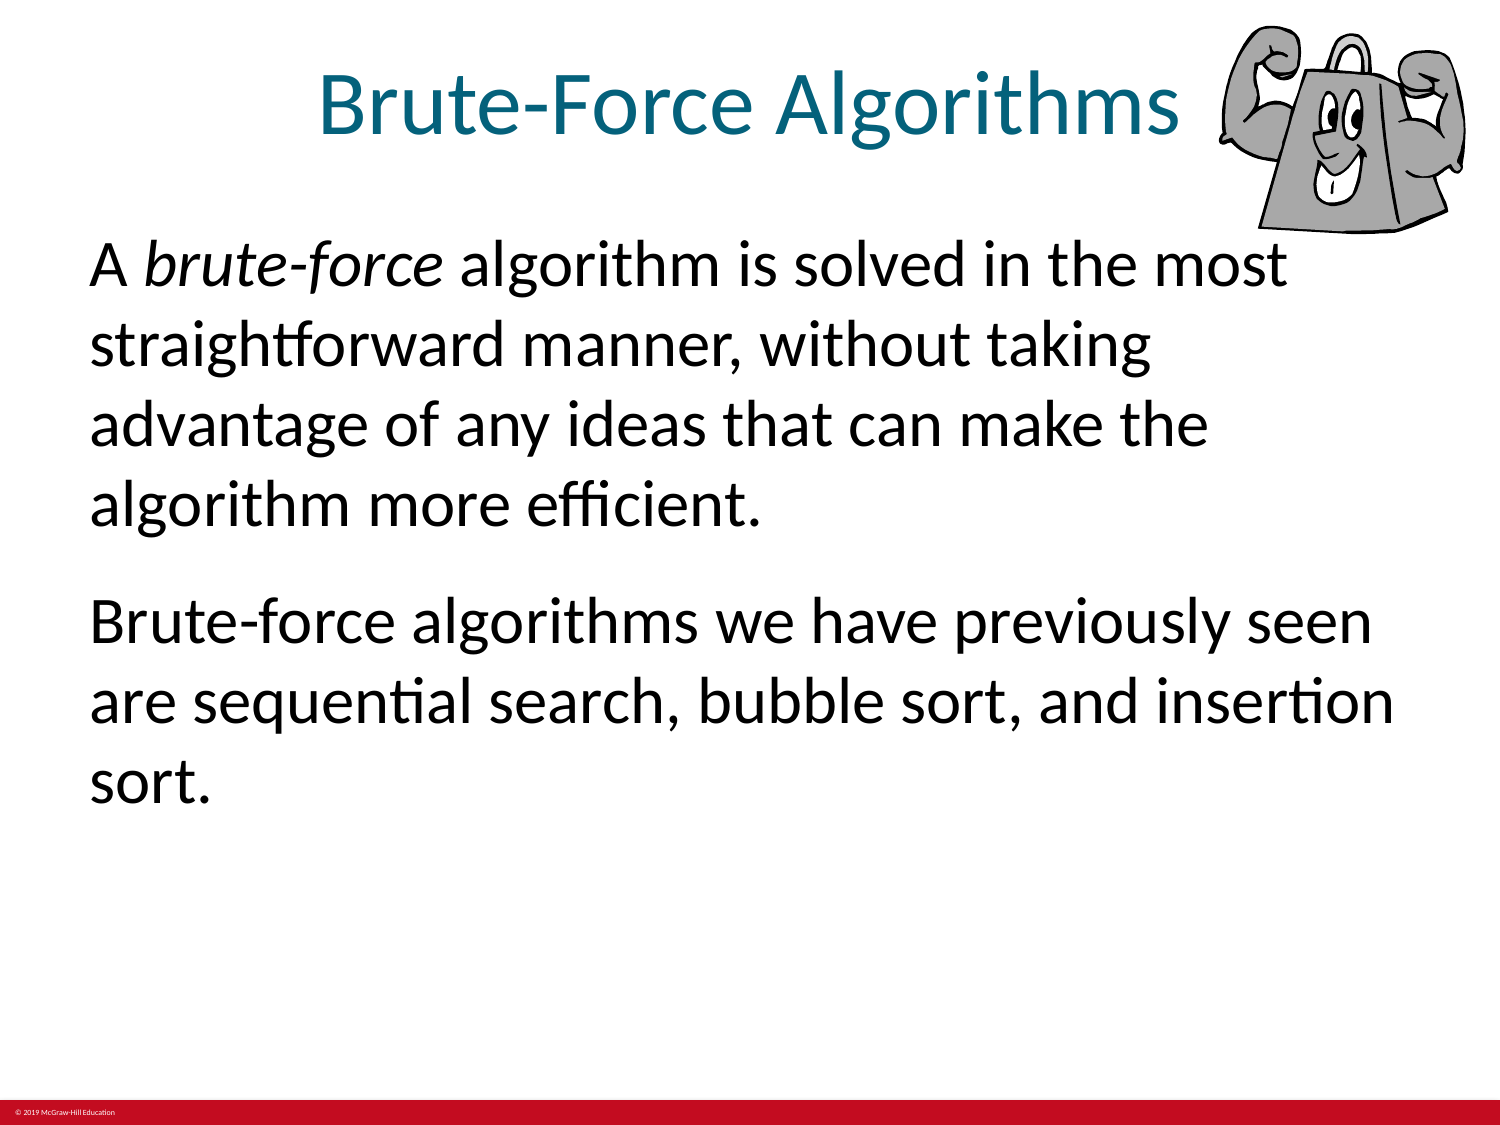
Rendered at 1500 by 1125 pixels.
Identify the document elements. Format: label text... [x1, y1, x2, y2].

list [1217, 22, 1470, 235]
title Brute-Force Algorithms [0, 0, 1500, 195]
list A brute-force algorithm is solved in the most straightforward manner, without taking advantage of any ideas that can make the algorithm more efficient. Brute-force algorithms we have previously seen are sequential search, bubble sort, and insertion sort. [75, 212, 1425, 600]
